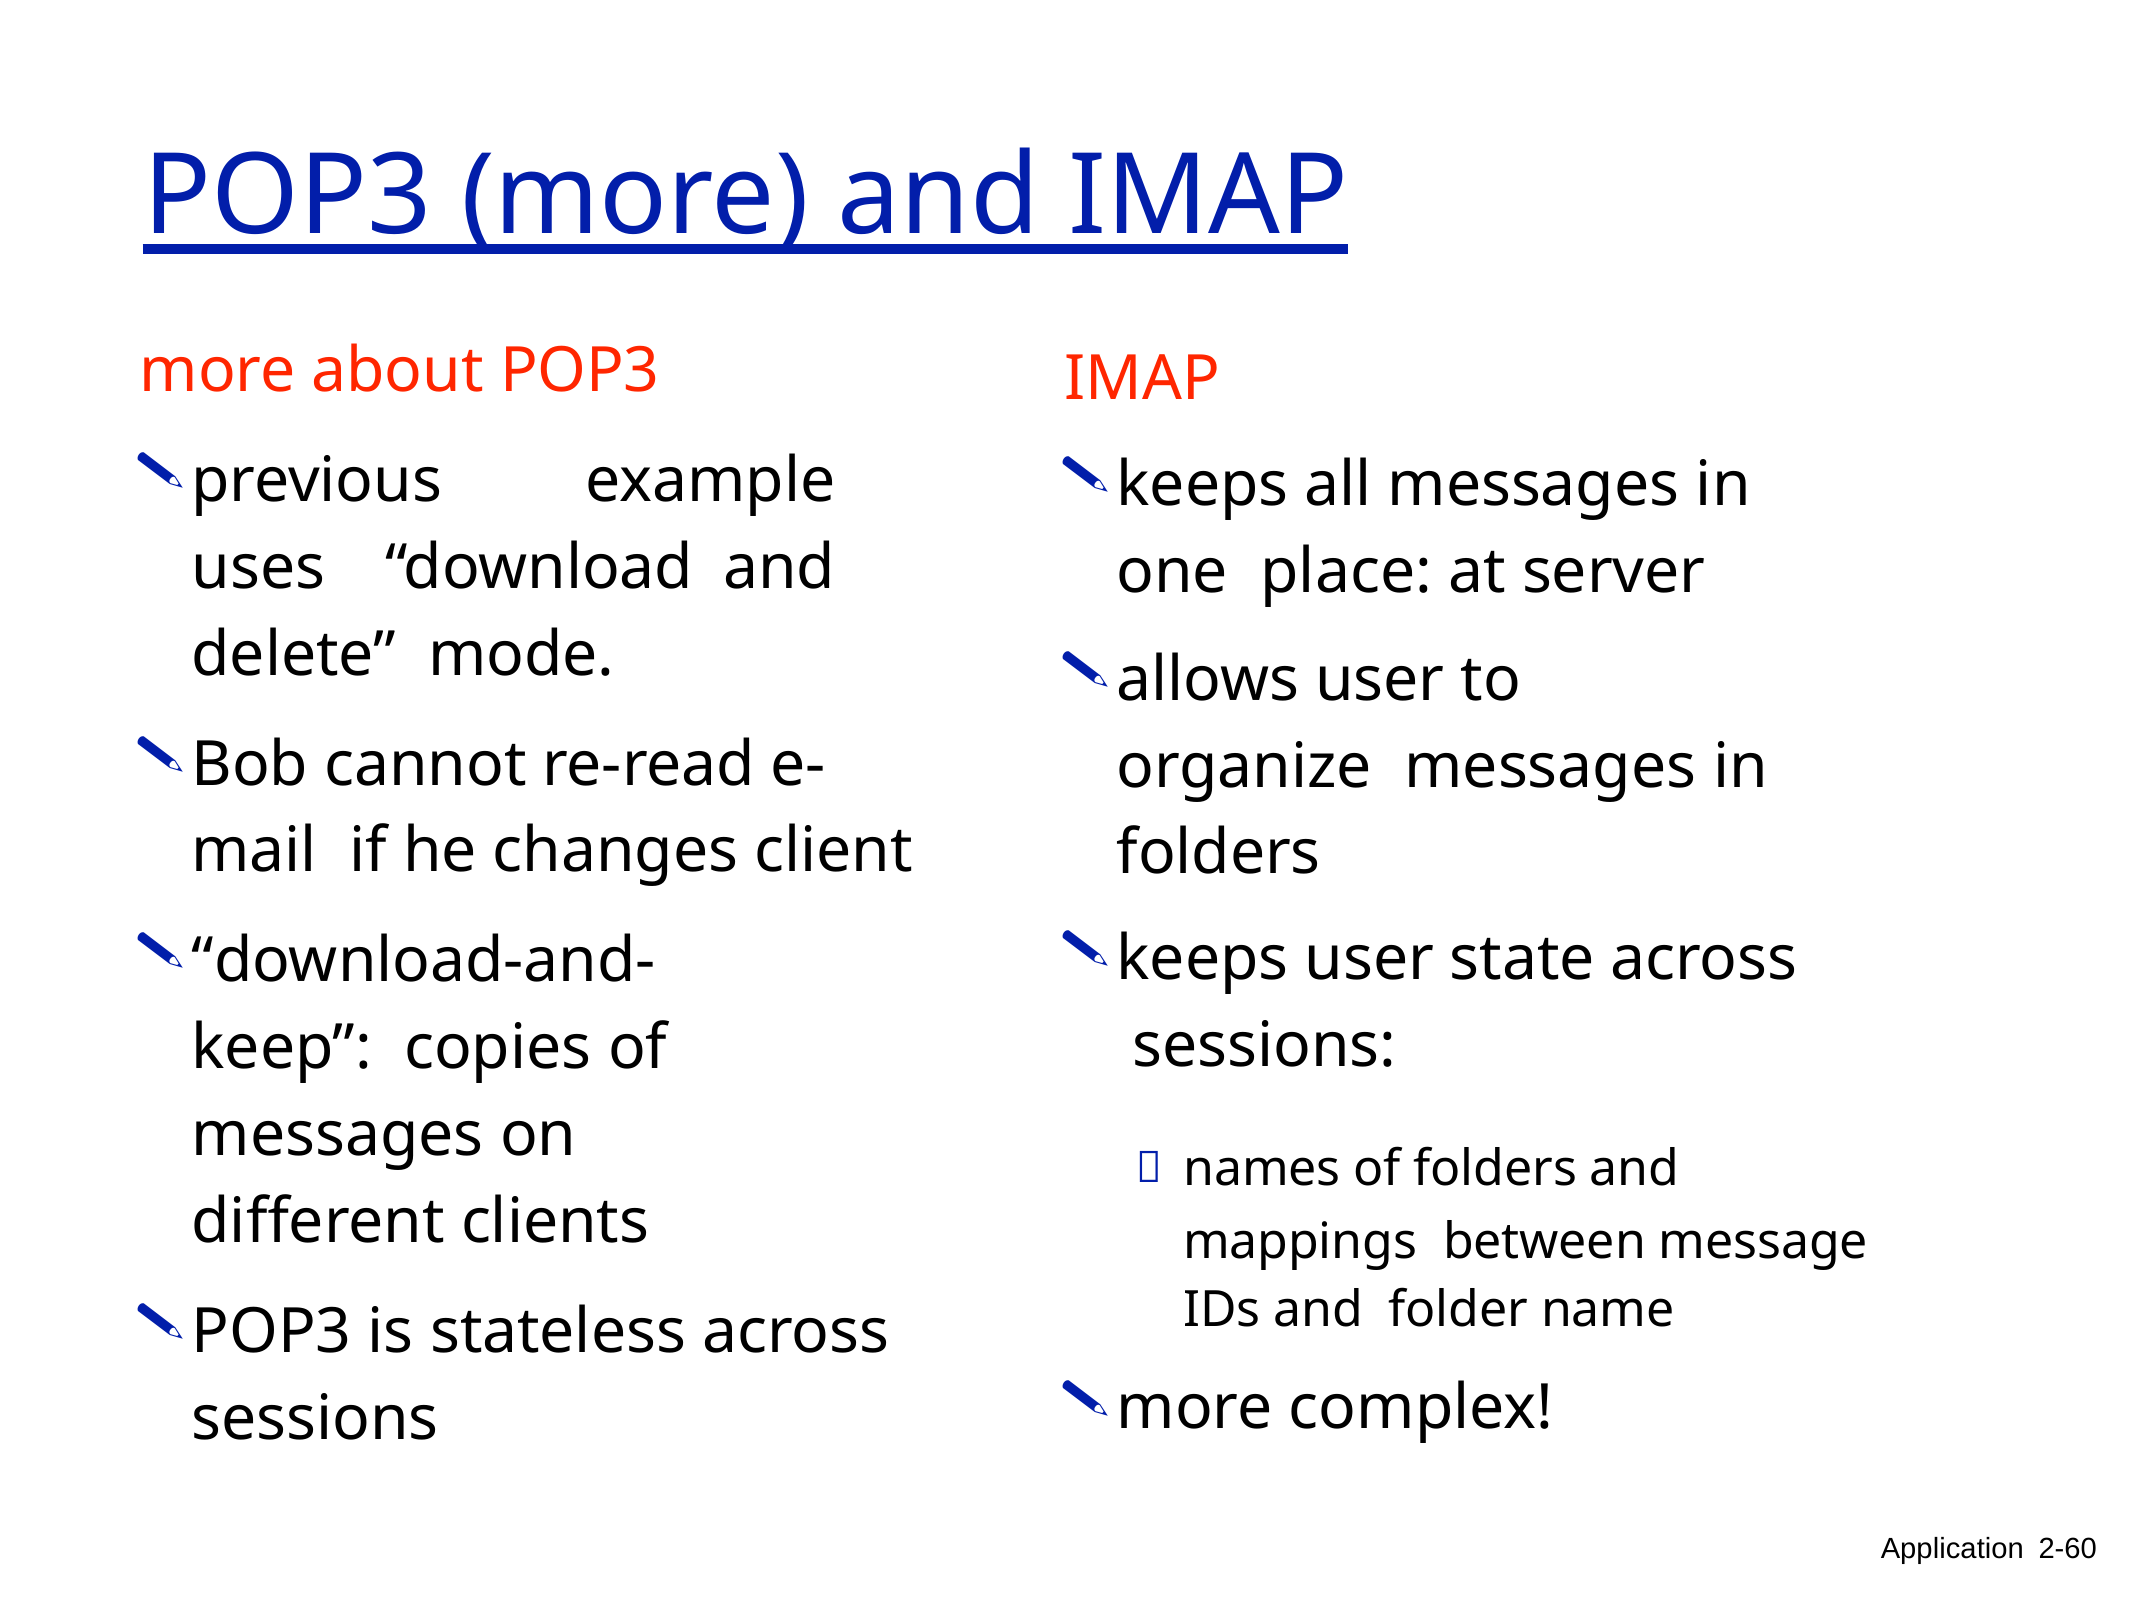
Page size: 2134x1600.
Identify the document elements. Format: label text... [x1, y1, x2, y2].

text_box more about POP3 previous example uses “download and delete” mode. Bob cannot re-read e-mail if he changes client “download-and-keep”: copies of messages on different clients POP3 is stateless across sessions [129, 291, 954, 1452]
text_box Application 2-60 [1878, 1530, 2101, 1565]
title POP3 (more) and IMAP [141, 118, 1352, 388]
text_box IMAP keeps all messages in one place: at server allows user to organize messages in folders keeps user state across sessions:  names of folders and mappings between message IDs and folder name more complex! [1054, 304, 1904, 1442]
